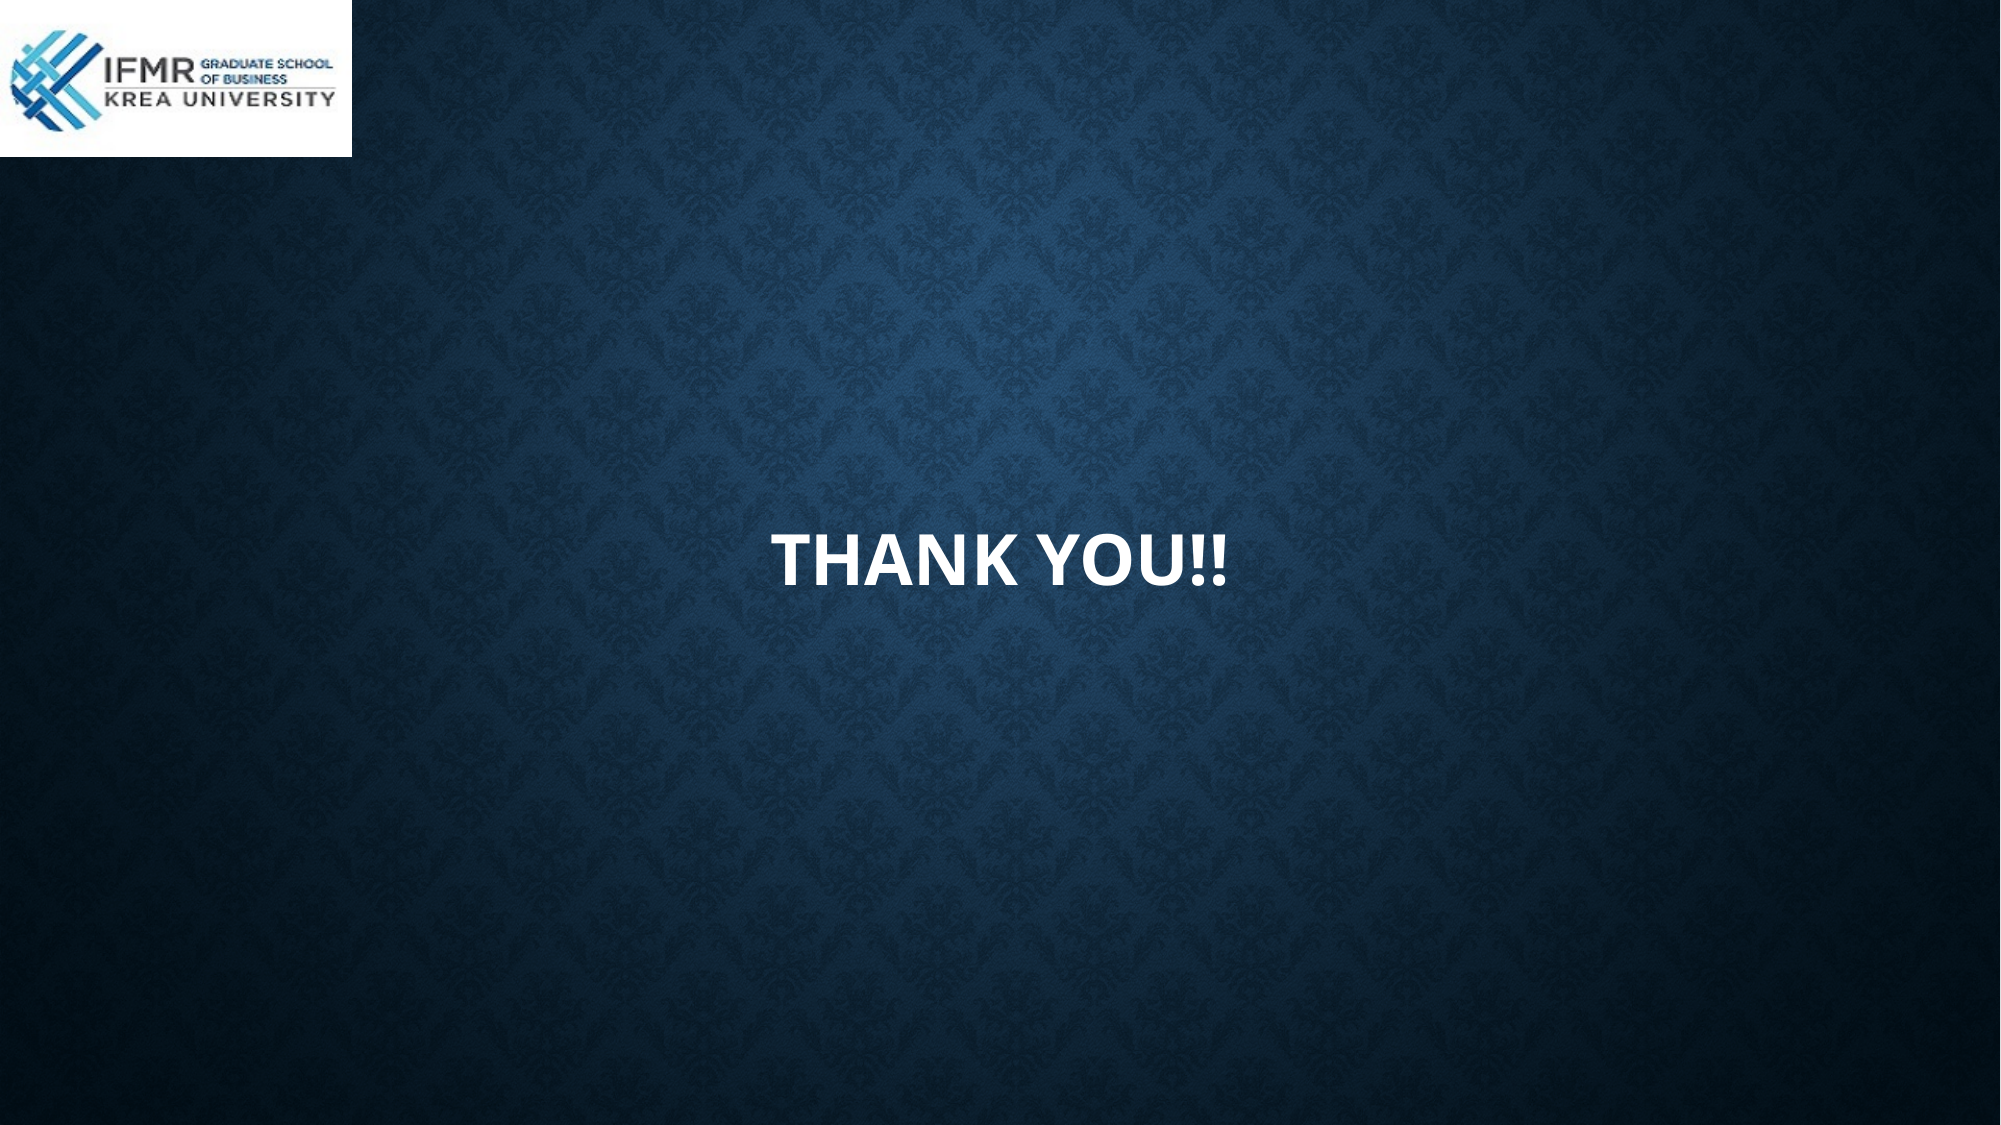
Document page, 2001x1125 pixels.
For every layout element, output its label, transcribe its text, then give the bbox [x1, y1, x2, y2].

picture [0, 0, 353, 157]
title Thank You!! [150, 453, 1850, 672]
